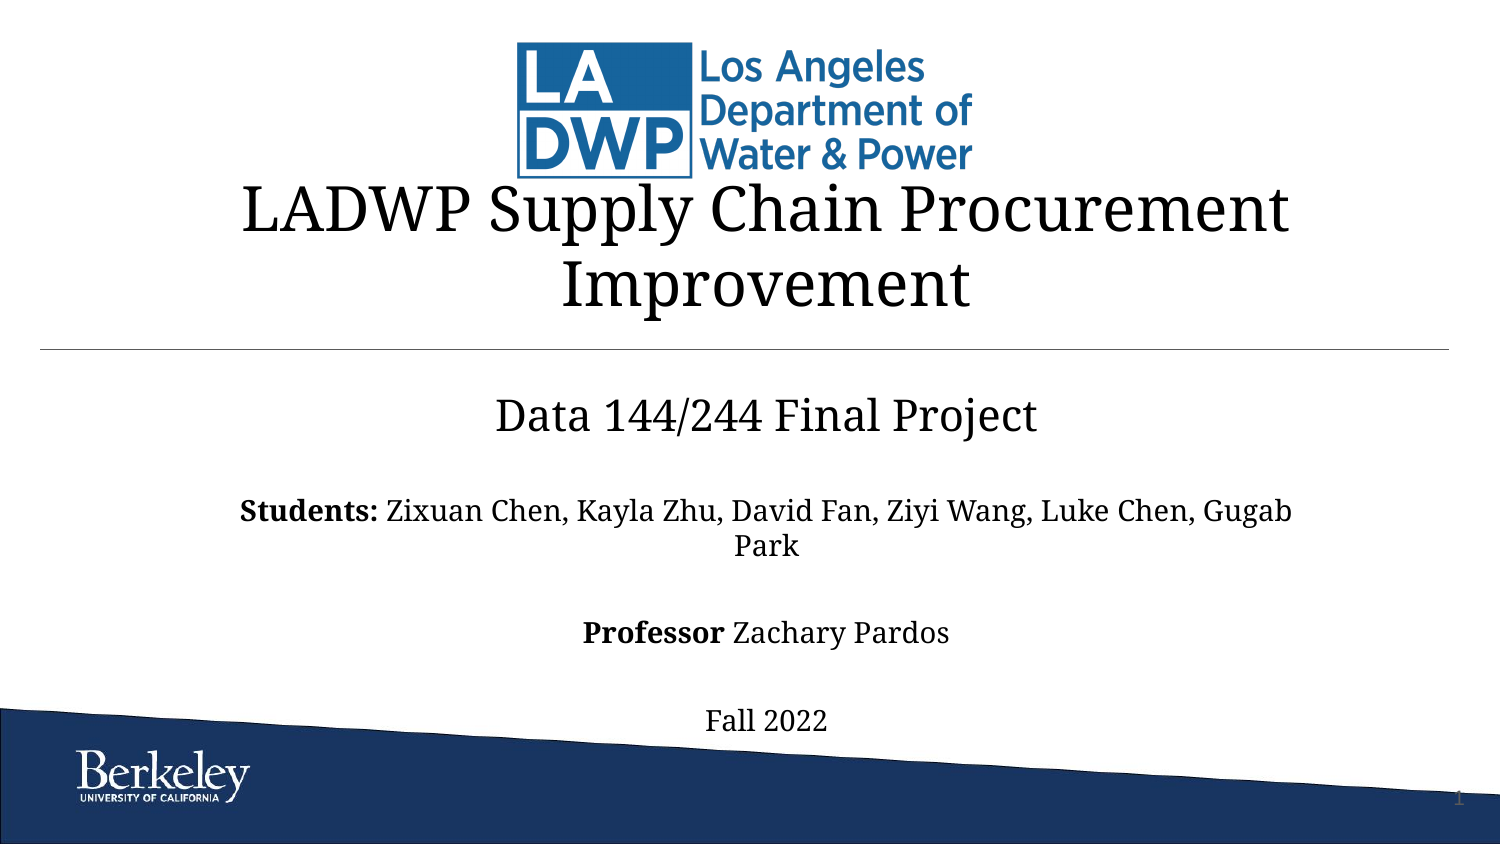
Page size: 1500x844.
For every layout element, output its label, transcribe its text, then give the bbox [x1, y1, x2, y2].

title LADWP Supply Chain Procurement Improvement [16, 189, 1500, 335]
slide_number 1 [1389, 764, 1480, 830]
text_box Data 144/244 Final Project Students: Zixuan Chen, Kayla Zhu, David Fan, Ziyi Wang, Luke Chen, Gugab Park Professor Zachary Pardos Fall 2022 [191, 372, 1342, 844]
picture [0, 0, 1500, 844]
